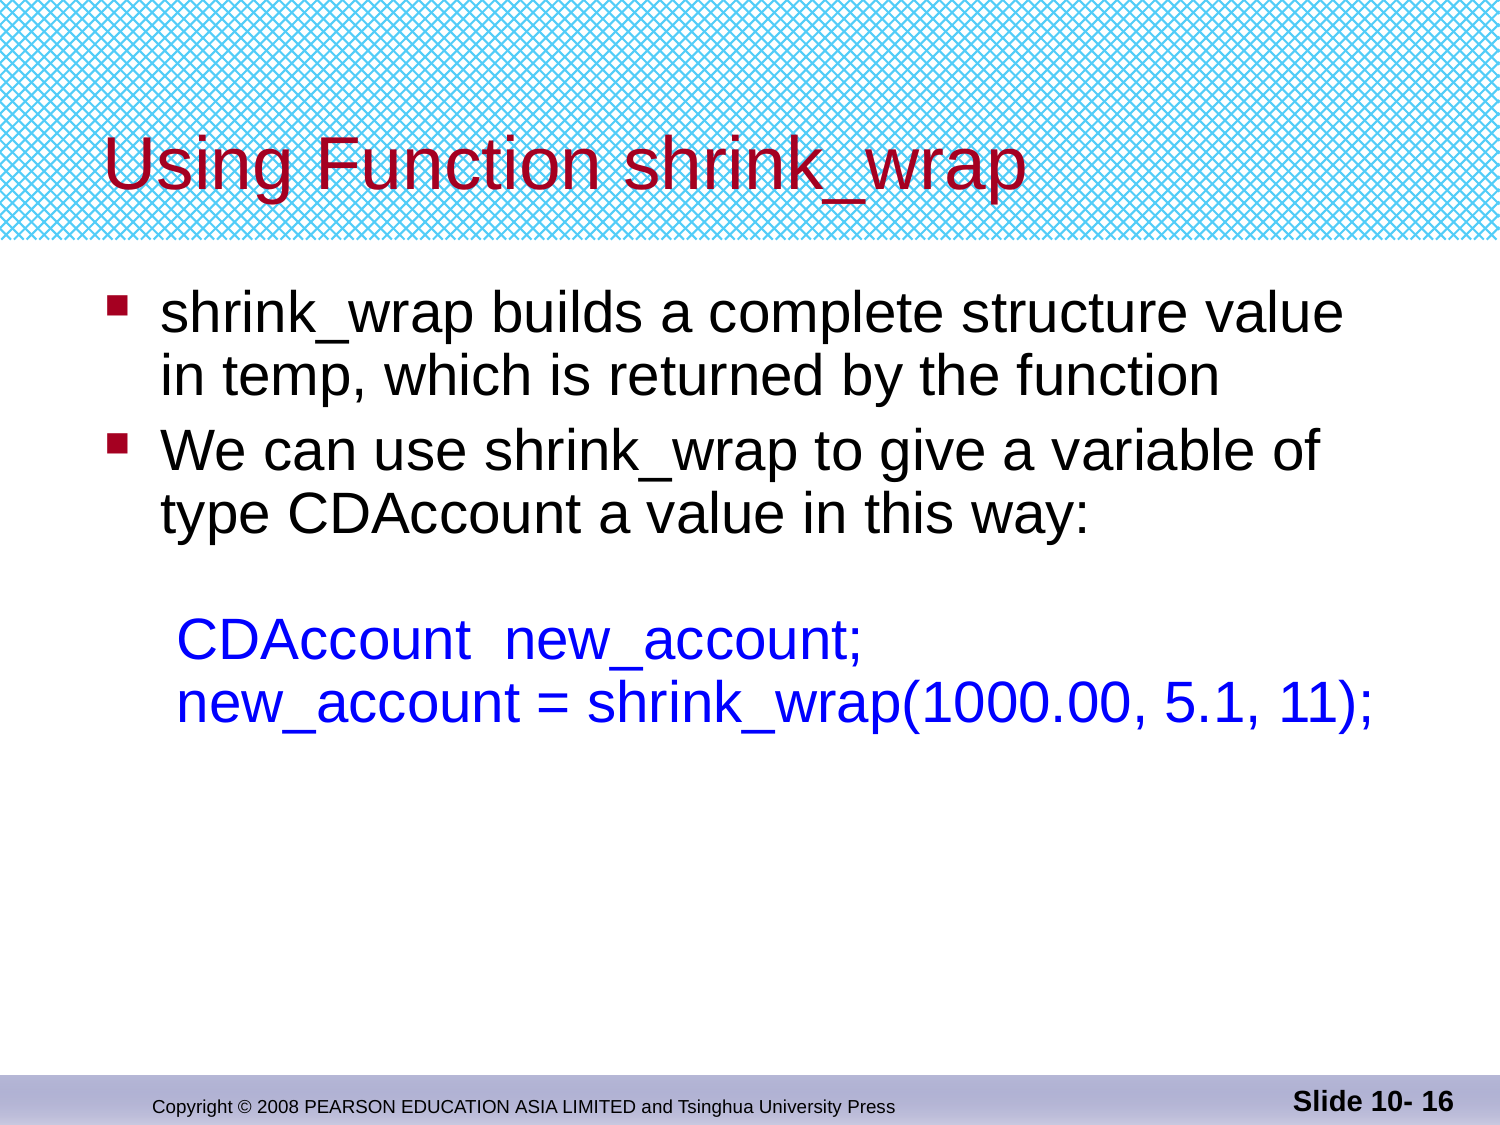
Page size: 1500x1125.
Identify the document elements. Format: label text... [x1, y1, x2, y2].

title Using Function shrink_wrap [87, 49, 1450, 213]
list shrink_wrap builds a complete structure value in temp, which is returned by the function We can use shrink_wrap to give a variable of type CDAccount a value in this way: CDAccount new_account; new_account = shrink_wrap(1000.00, 5.1, 11); [89, 275, 1450, 1025]
slide_number Slide 10- 16 [1156, 1050, 1469, 1125]
